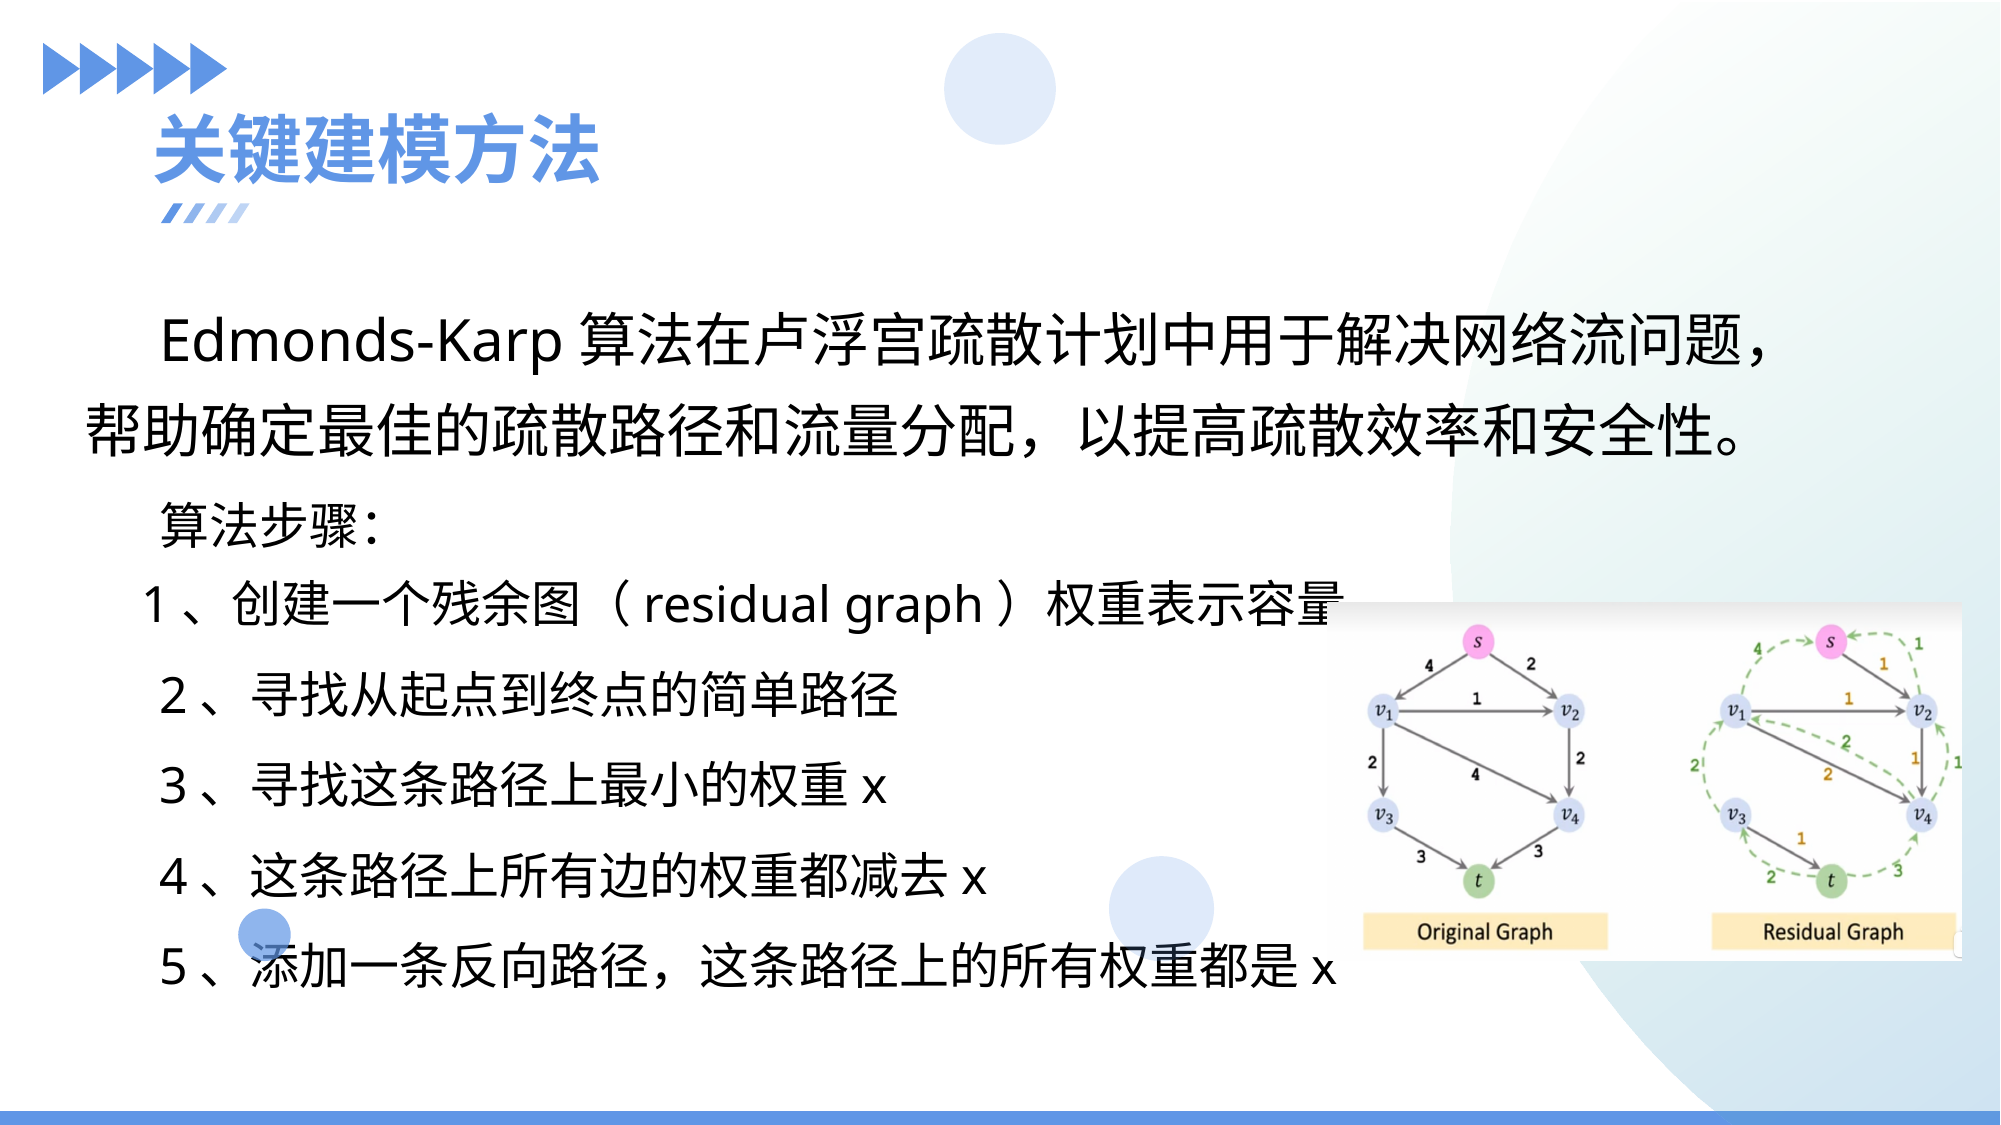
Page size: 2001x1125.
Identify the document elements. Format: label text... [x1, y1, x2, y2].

text_box Edmonds-Karp算法在卢浮宫疏散计划中用于解决网络流问题，帮助确定最佳的疏散路径和流量分配，以提高疏散效率和安全性。 算法步骤： 1、创建一个残余图（residual graph）权重表示容量 2、寻找从起点到终点的简单路径 3、寻找这条路径上最小的权重x 4、这条路径上所有边的权重都减去x 5、添加一条反向路径，这条路径上的所有权重都是x [69, 275, 1843, 868]
text_box [1498, 1, 2000, 1125]
text_box [943, 31, 1057, 146]
text_box [237, 907, 292, 963]
text_box [1107, 855, 1216, 963]
text_box [0, 0, 2000, 1110]
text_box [43, 42, 228, 95]
picture [1327, 602, 1962, 962]
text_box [160, 203, 833, 224]
text_box 关键建模方法 [137, 94, 931, 179]
text_box [0, 1110, 1729, 1125]
